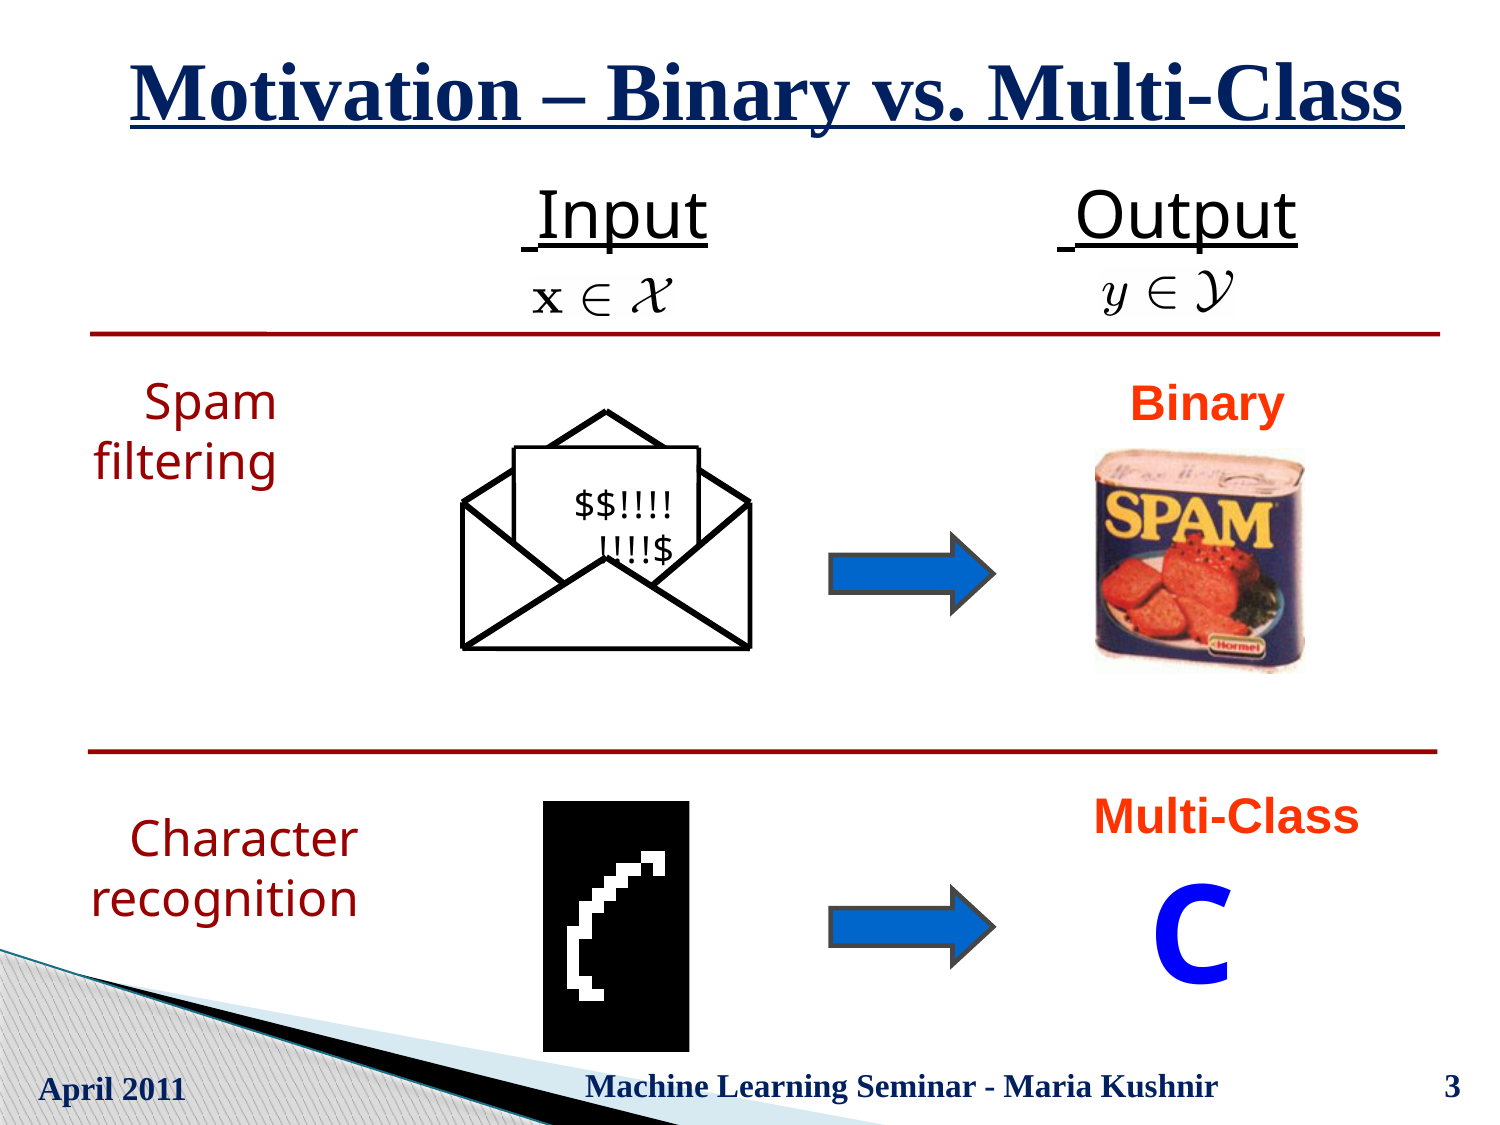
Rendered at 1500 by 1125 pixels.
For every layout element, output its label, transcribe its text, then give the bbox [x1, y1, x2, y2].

text_box [830, 536, 994, 612]
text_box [462, 410, 751, 649]
picture [542, 801, 690, 1052]
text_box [1094, 363, 1305, 674]
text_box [509, 163, 720, 317]
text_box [1050, 163, 1306, 317]
footer Machine Learning Seminar - Maria Kushnir [527, 1051, 1278, 1112]
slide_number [23, 1054, 339, 1115]
text_box Spam filtering [78, 362, 293, 498]
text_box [1062, 775, 1376, 1019]
text_box [830, 889, 994, 965]
text_box Character recognition [75, 798, 374, 934]
slide_number 3 [1429, 1051, 1479, 1112]
title Motivation – Binary vs. Multi-Class [114, 9, 1465, 165]
